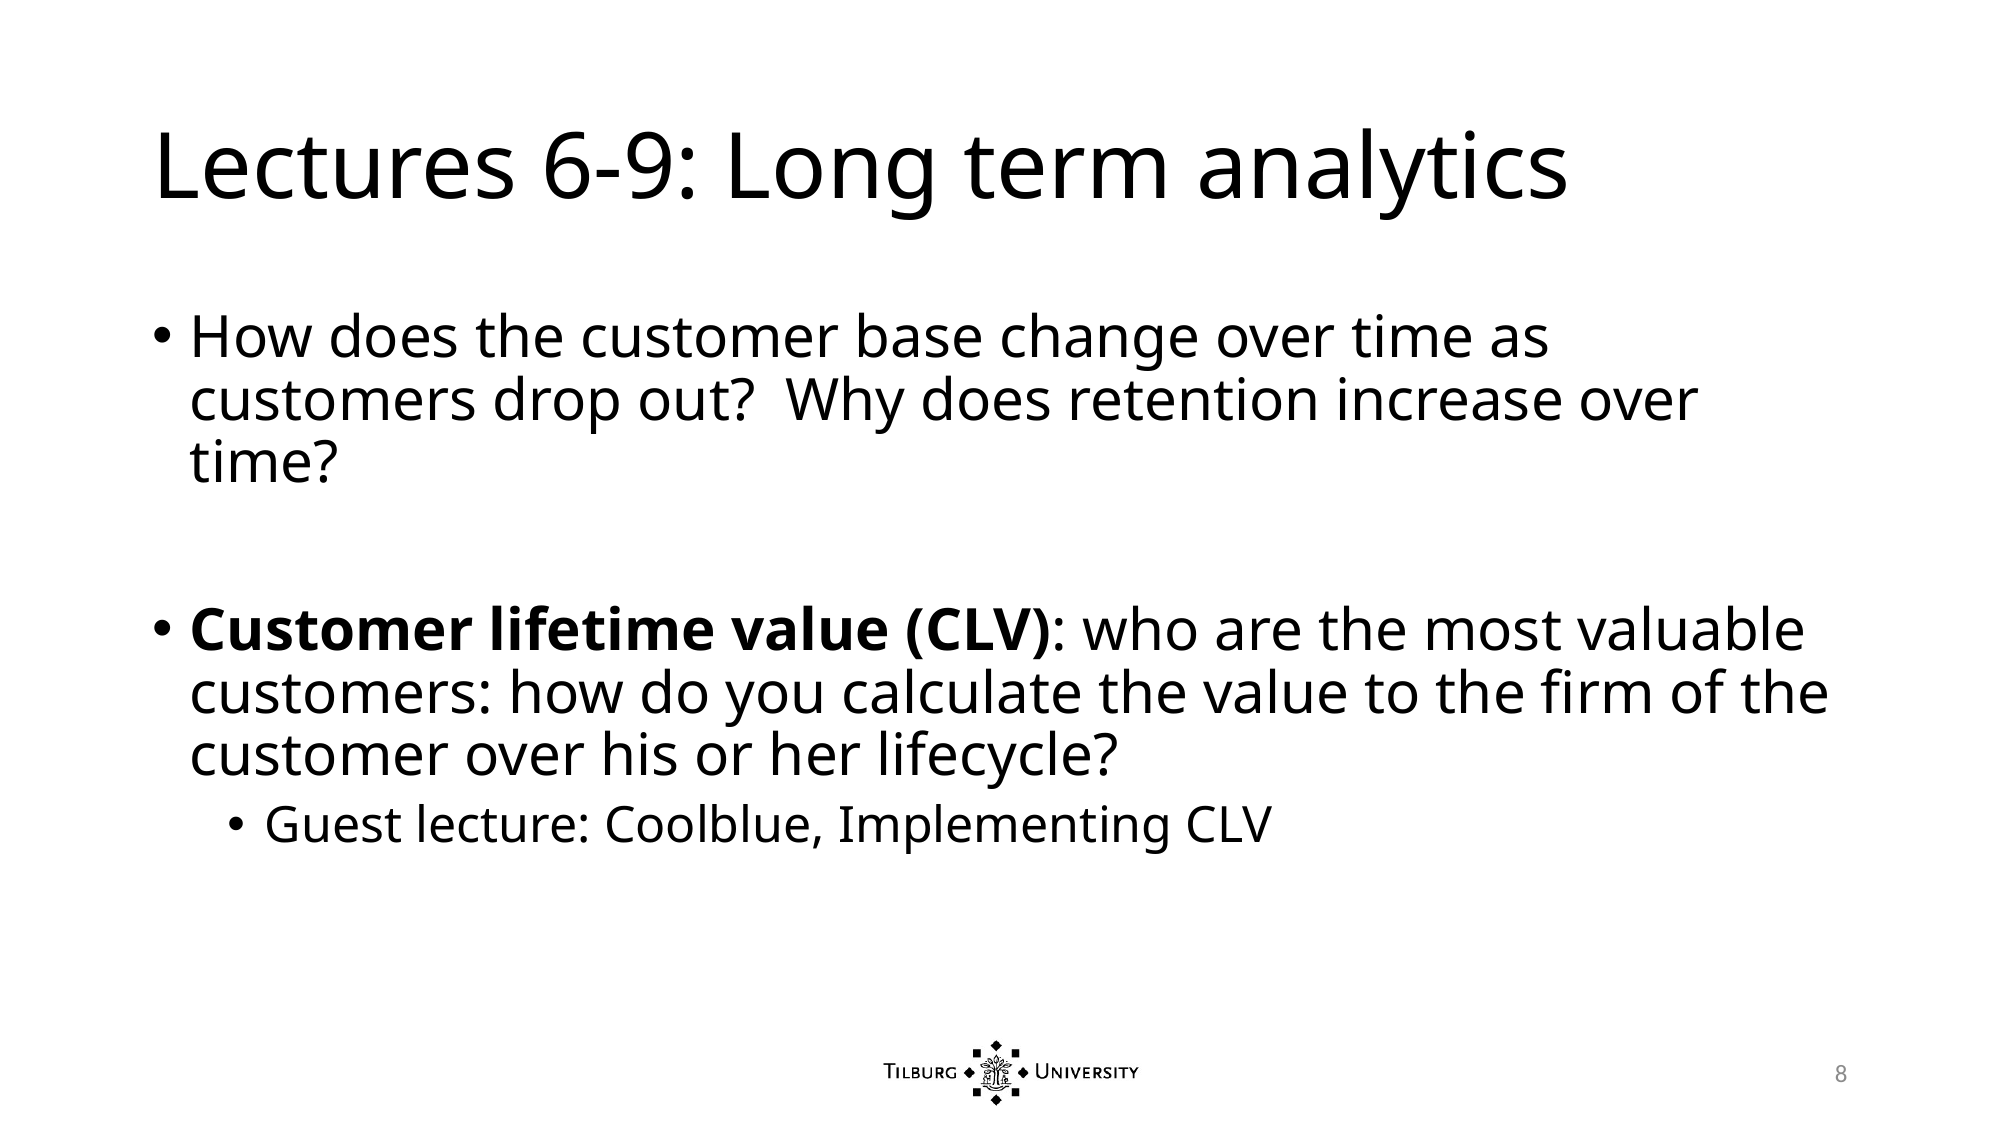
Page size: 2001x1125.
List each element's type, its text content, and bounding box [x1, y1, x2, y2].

picture [875, 1032, 1146, 1113]
title Lectures 6-9: Long term analytics [137, 59, 1863, 278]
list How does the customer base change over time as customers drop out? Why does retention increase over time? Customer lifetime value (CLV): who are the most valuable customers: how do you calculate the value to the firm of the customer over his or her lifecycle? Guest lecture: Coolblue, Implementing CLV [137, 299, 1863, 1014]
slide_number 8 [1412, 1042, 1863, 1103]
